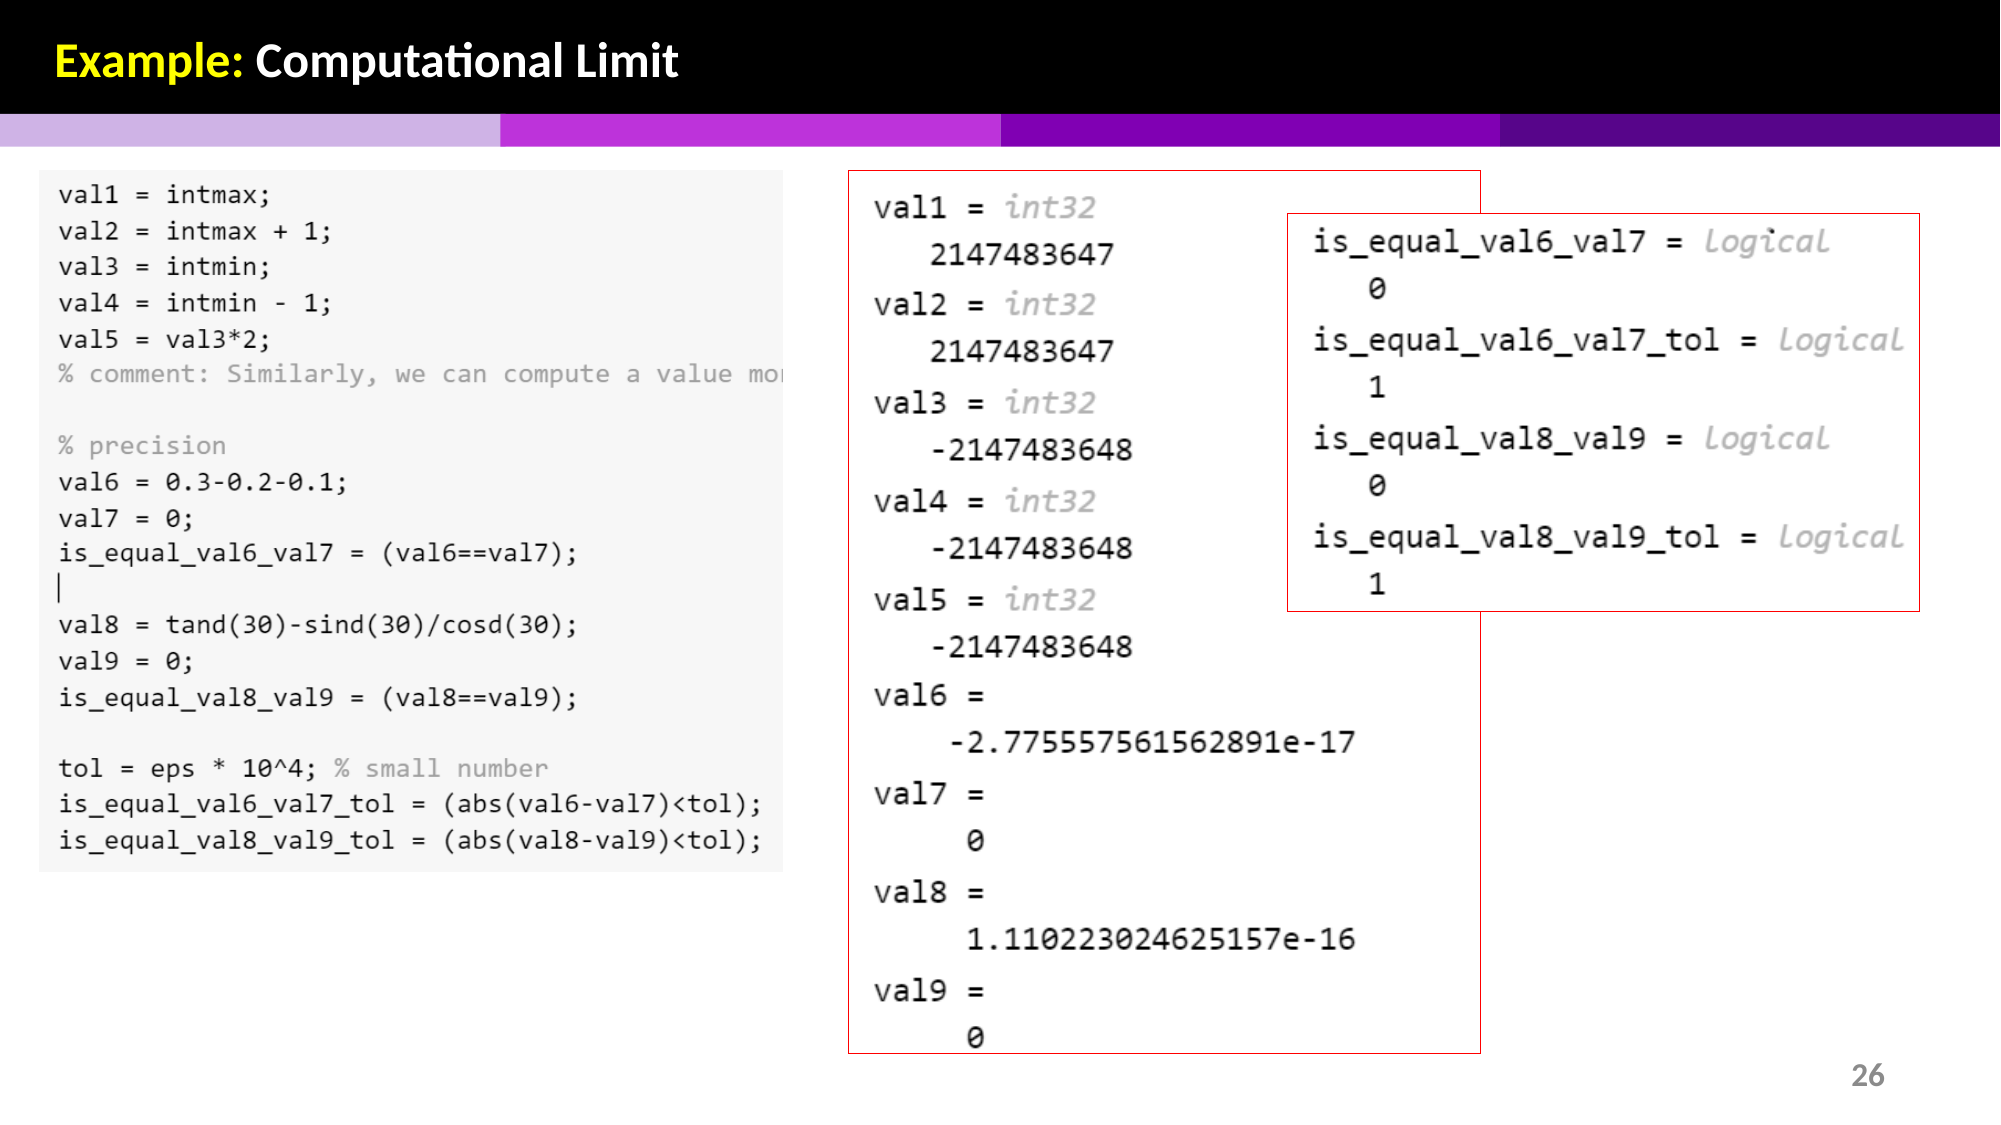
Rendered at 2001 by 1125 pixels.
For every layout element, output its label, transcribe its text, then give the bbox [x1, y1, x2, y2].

picture [847, 169, 1921, 1054]
list Example: Computational Limit [39, 1, 1964, 114]
picture [39, 169, 783, 873]
